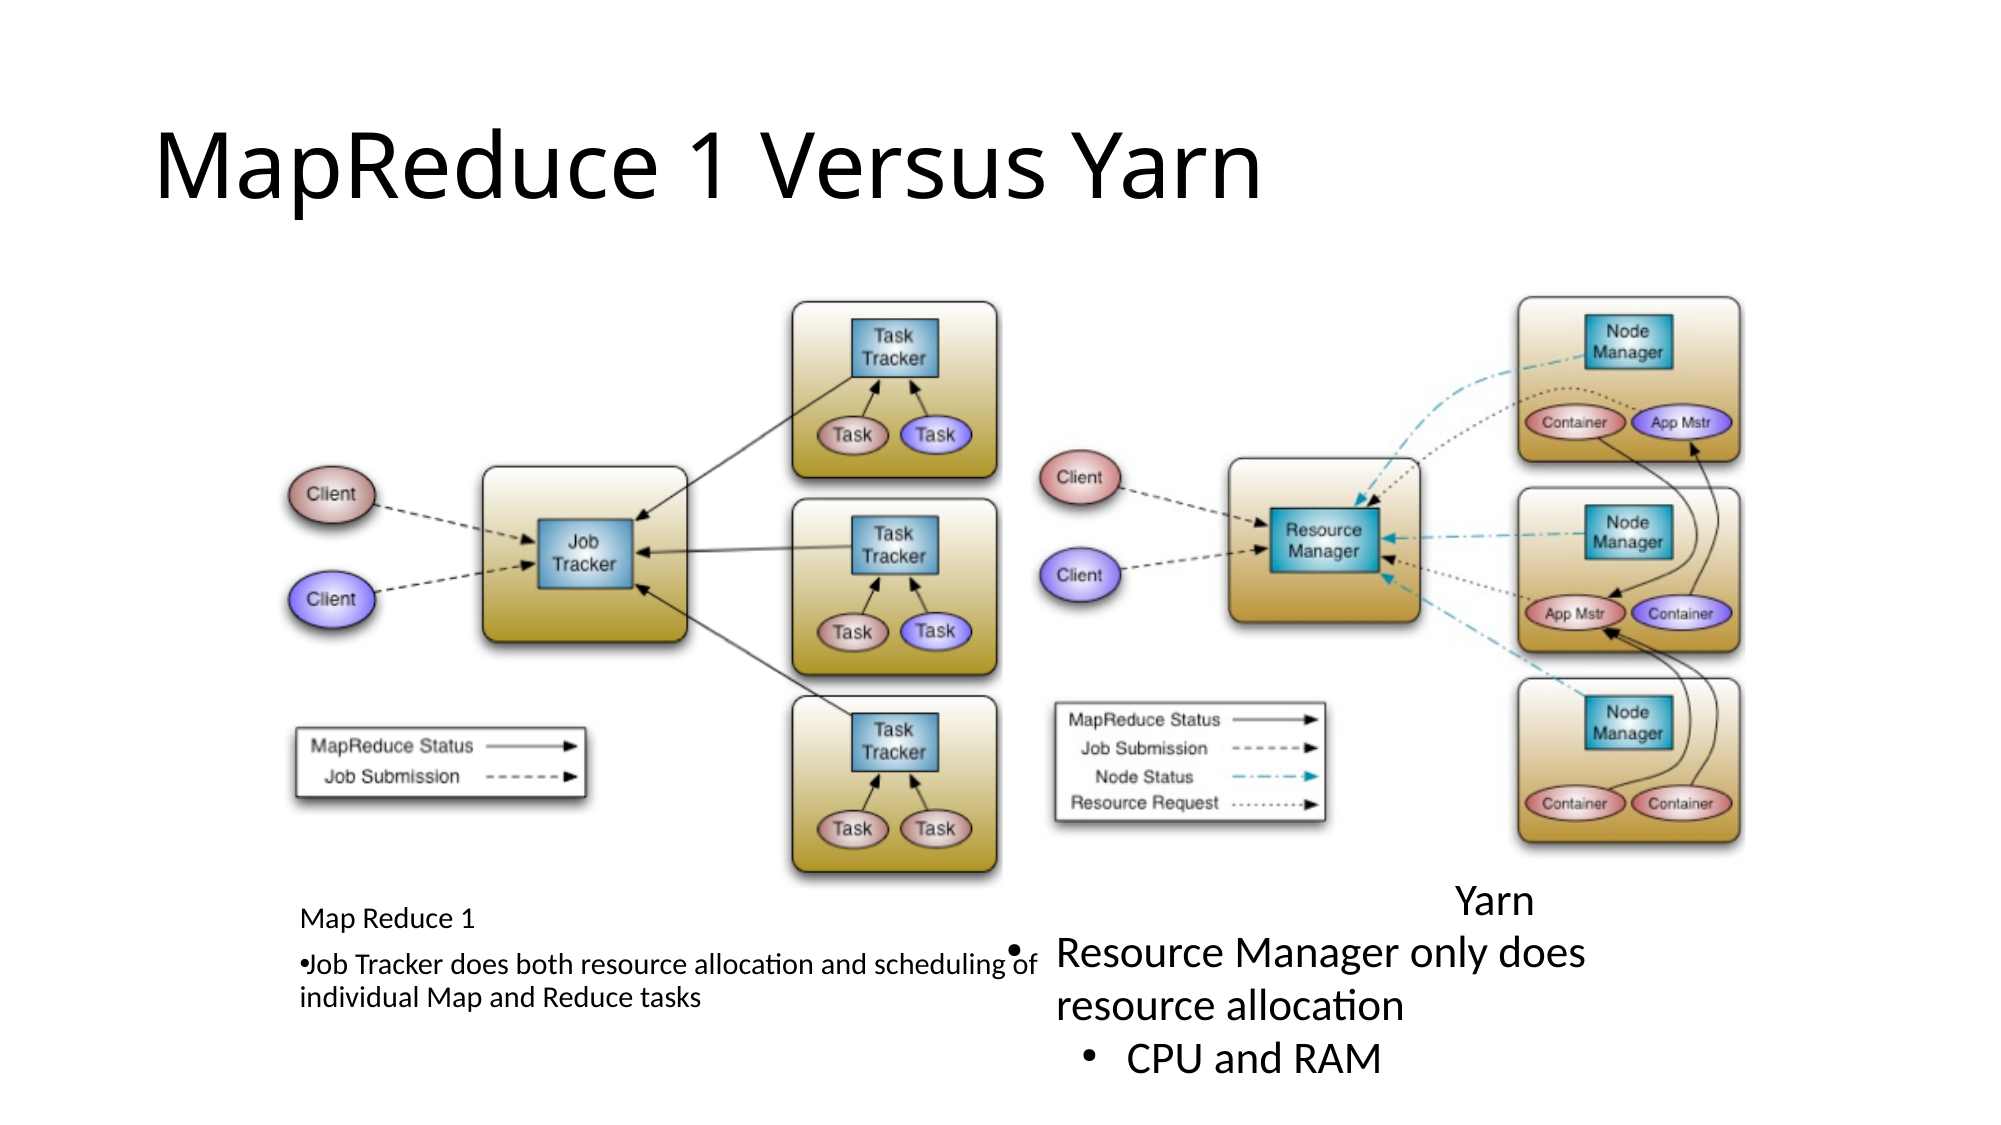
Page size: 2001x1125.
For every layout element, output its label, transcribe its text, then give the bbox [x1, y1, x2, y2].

list Map Reduce 1 Job Tracker does both resource allocation and scheduling of individual Map and Reduce tasks [271, 906, 1076, 1024]
picture [271, 273, 1003, 906]
text_box Yarn Resource Manager only does resource allocation CPU and RAM [989, 873, 1686, 981]
picture [1030, 283, 1746, 863]
title MapReduce 1 Versus Yarn [137, 59, 1863, 278]
